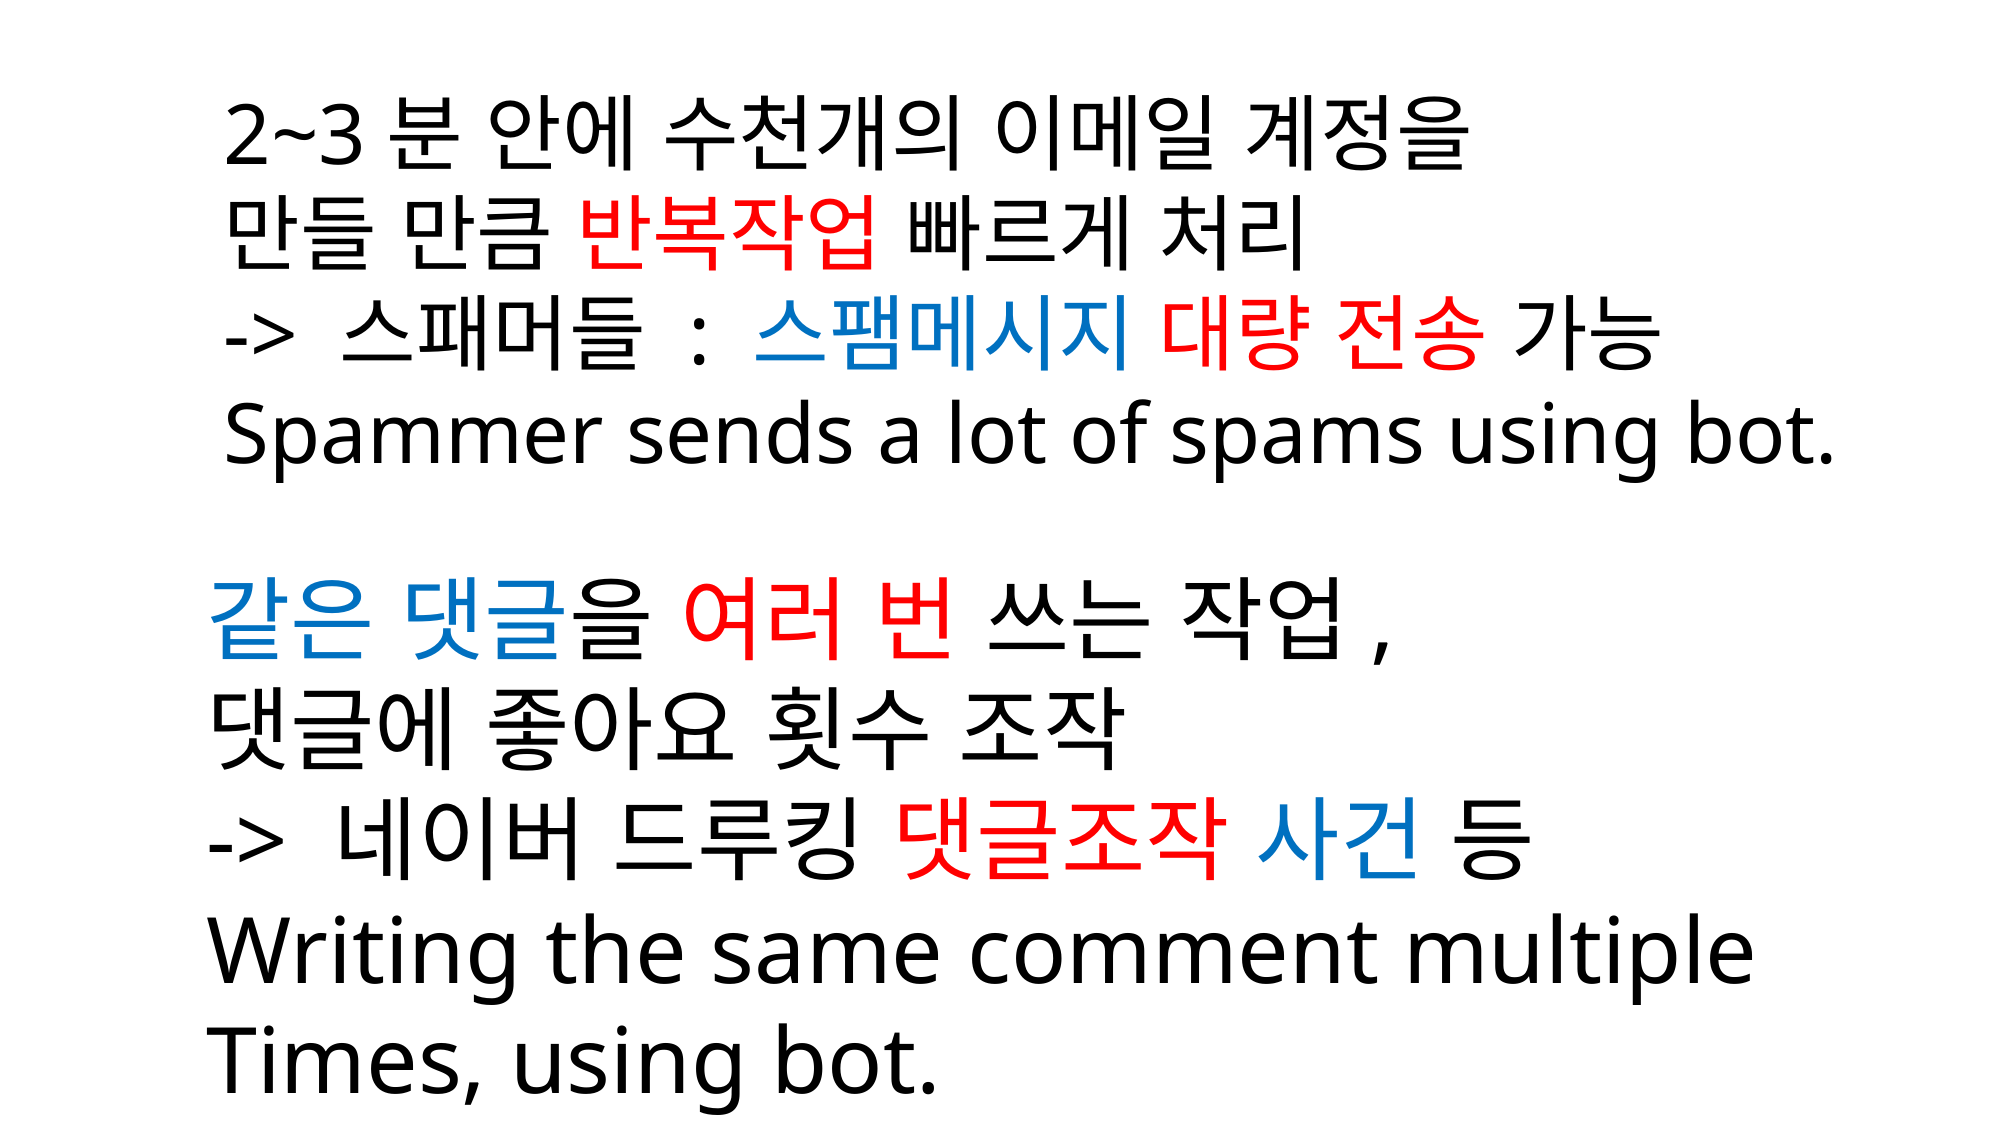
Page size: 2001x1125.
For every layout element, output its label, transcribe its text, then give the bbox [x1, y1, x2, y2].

text_box 2~3분 안에 수천개의 이메일 계정을 만들 만큼 반복작업 빠르게 처리 -> 스패머들 : 스팸메시지 대량 전송 가능 Spammer sends a lot of spams using bot. [209, 73, 1855, 489]
text_box 같은 댓글을 여러 번 쓰는 작업, 댓글에 좋아요 횟수 조작 -> 네이버 드루킹 댓글조작 사건 등 Writing the same comment multiple Times, using bot. [191, 554, 1775, 1119]
